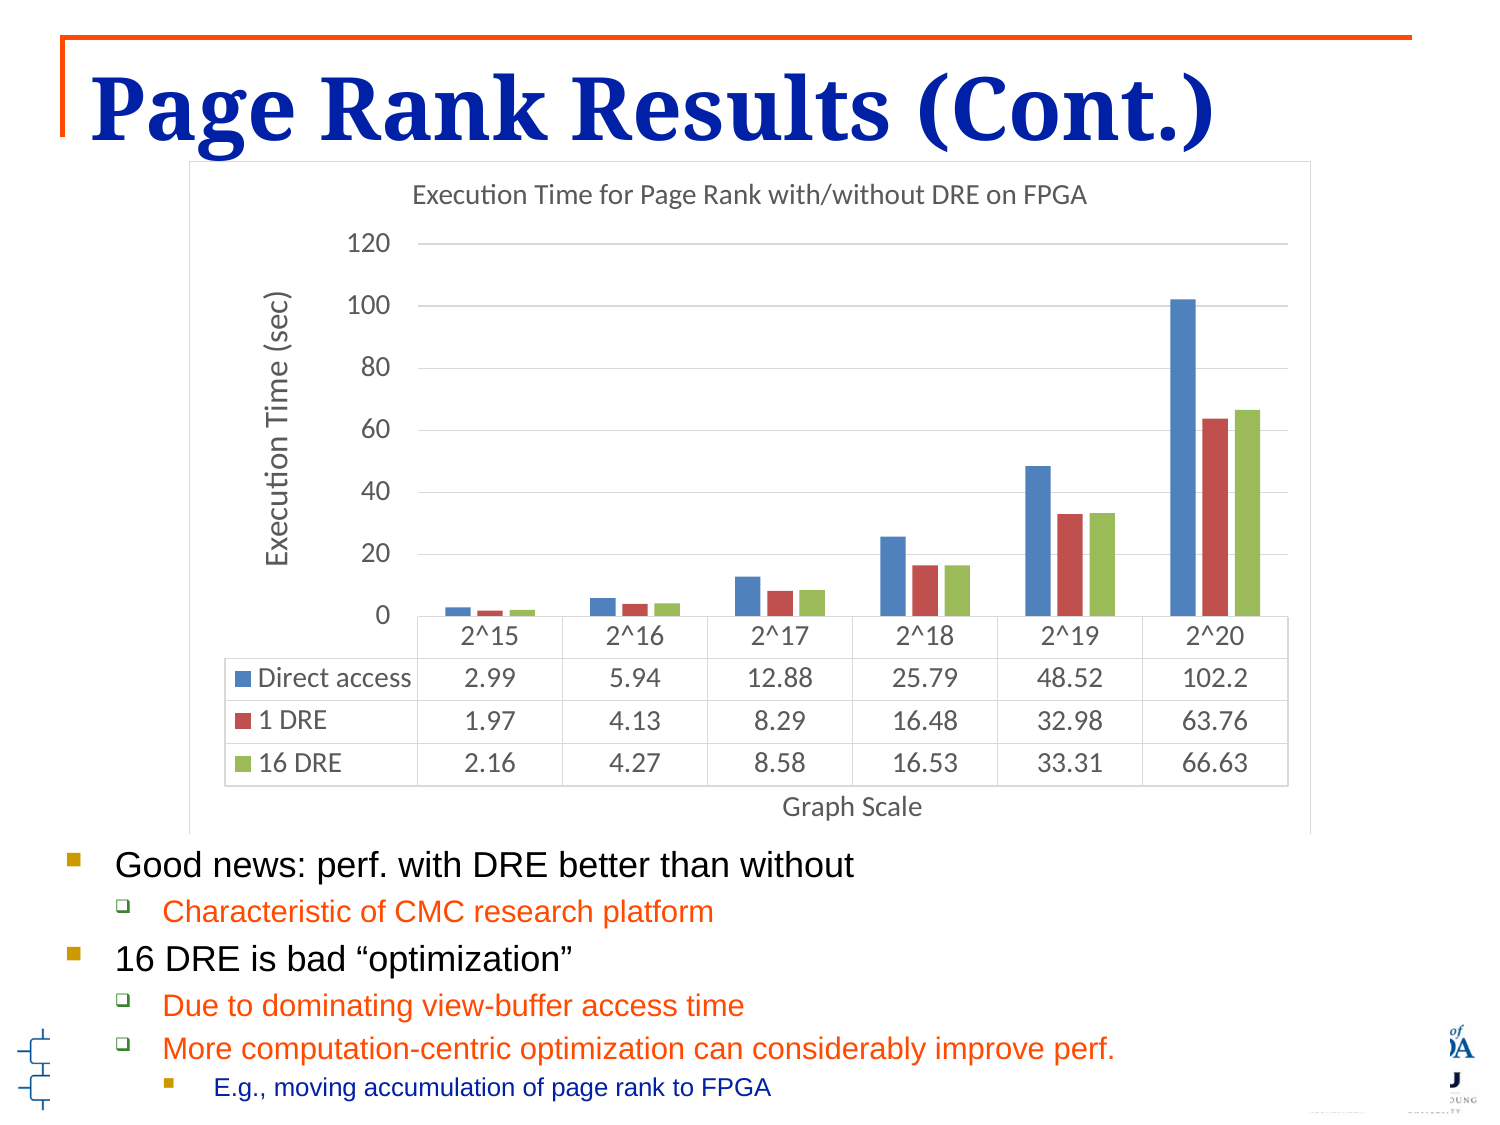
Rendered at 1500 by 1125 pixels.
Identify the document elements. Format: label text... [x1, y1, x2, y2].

picture [1287, 1021, 1485, 1117]
title Page Rank Results (Cont.) [74, 45, 1426, 201]
list Good news: perf. with DRE better than without Characteristic of CMC research platform 16 DRE is bad “optimization” Due to dominating view-buffer access time More computation-centric optimization can considerably improve perf. E.g., moving accumulation of page rank to FPGA [49, 833, 1451, 1113]
picture [12, 1026, 49, 1112]
picture [188, 160, 1312, 852]
